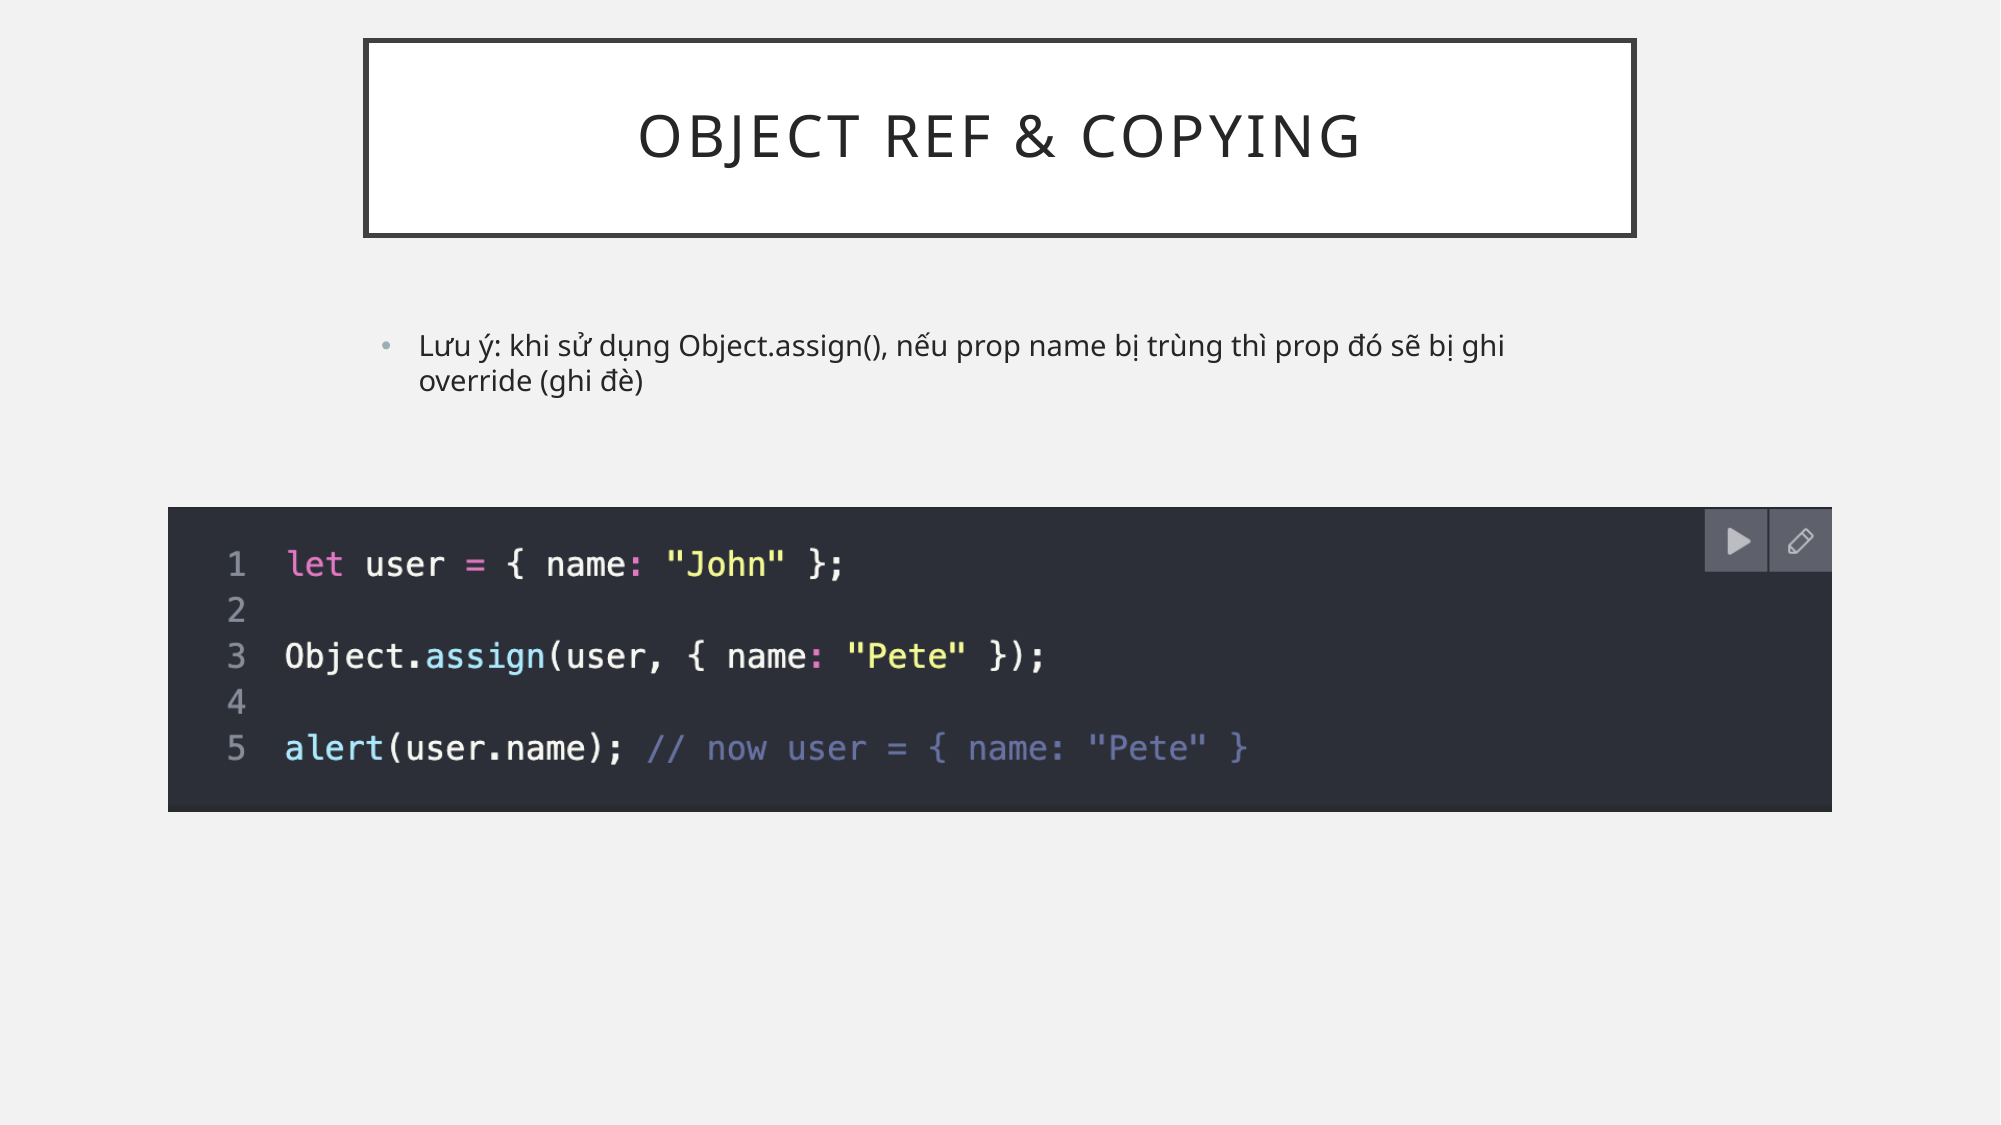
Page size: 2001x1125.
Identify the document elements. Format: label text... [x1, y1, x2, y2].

title Object ref & copying [363, 38, 1637, 238]
picture [168, 507, 1832, 812]
list Lưu ý: khi sử dụng Object.assign(), nếu prop name bị trùng thì prop đó sẽ bị ghi override (ghi đè) [366, 320, 1634, 424]
